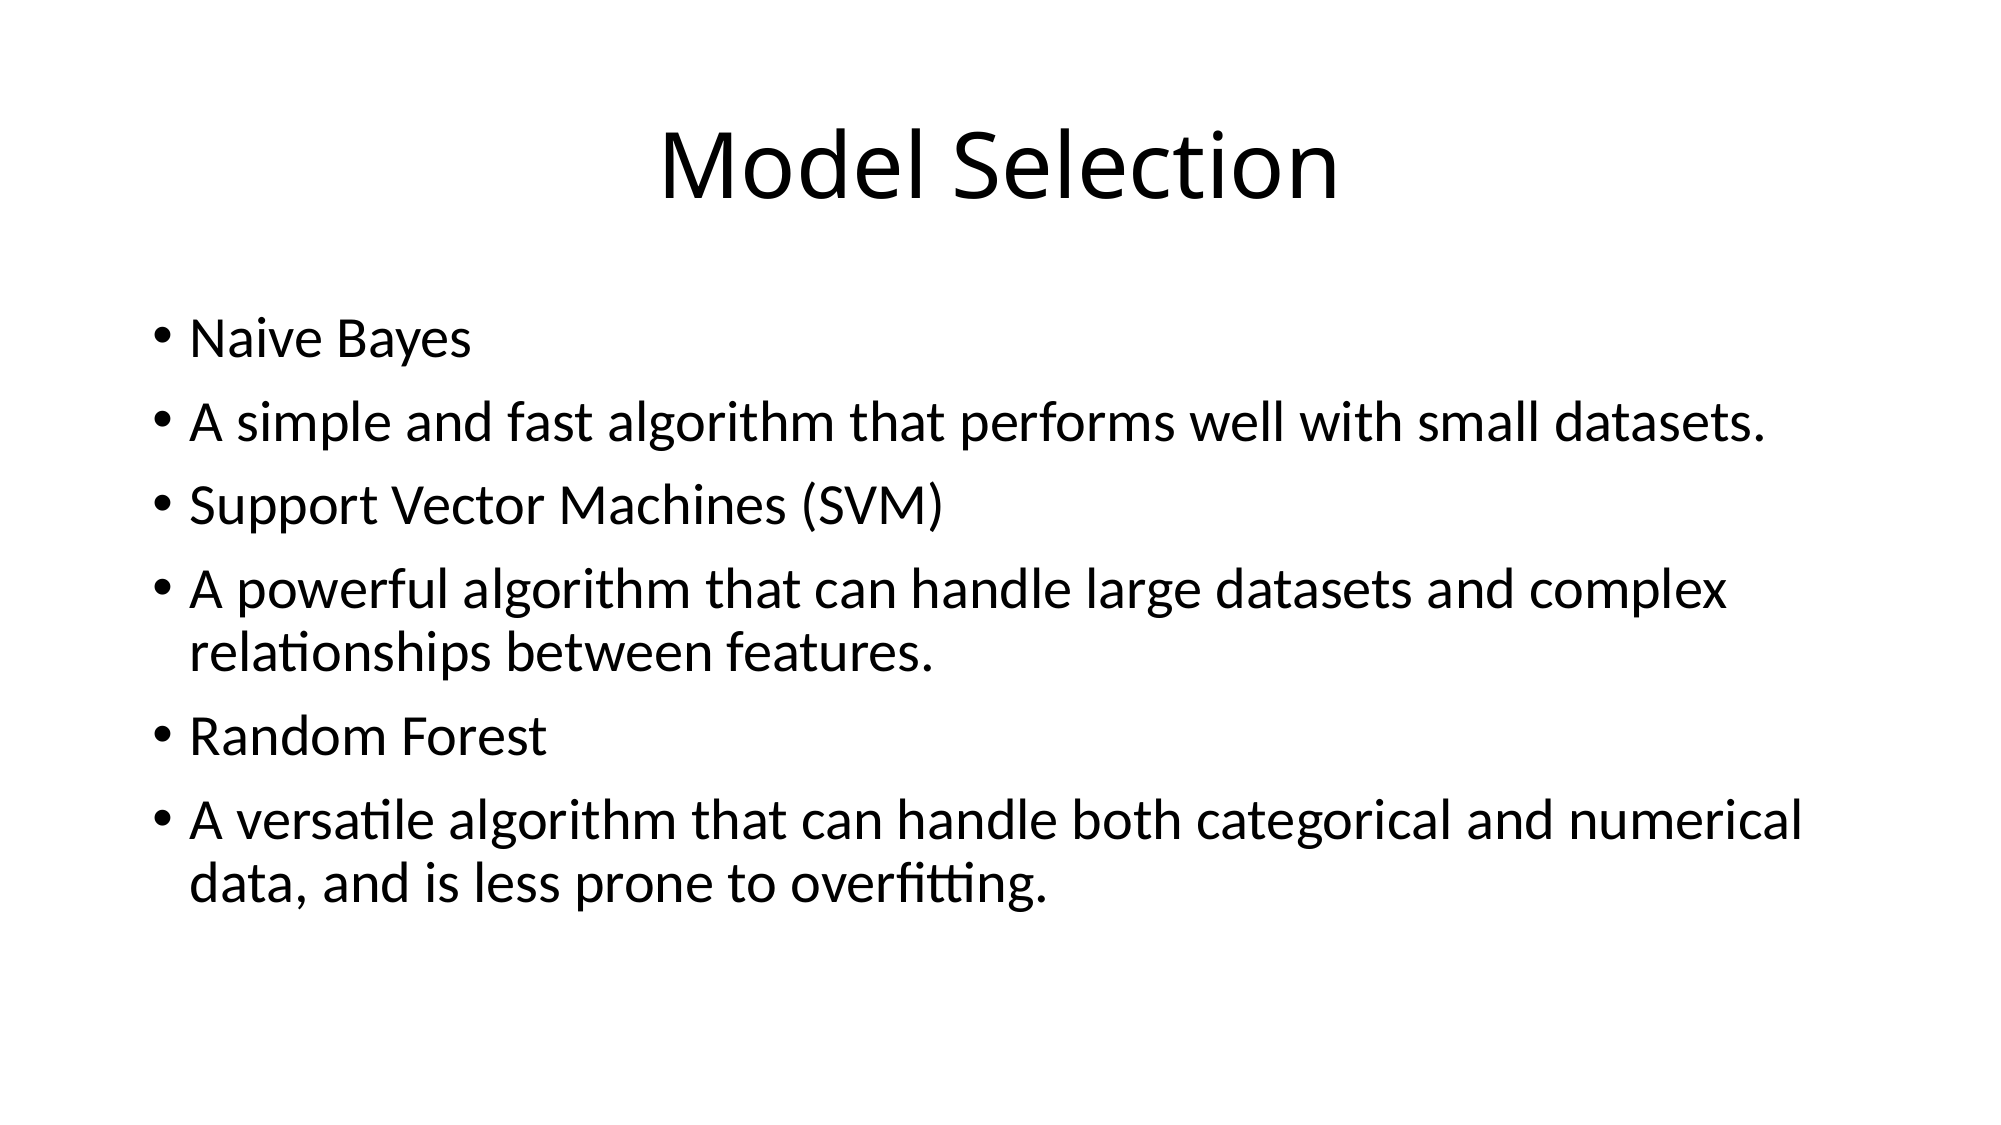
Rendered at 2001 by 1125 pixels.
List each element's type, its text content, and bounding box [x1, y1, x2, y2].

list Naive Bayes A simple and fast algorithm that performs well with small datasets. Support Vector Machines (SVM) A powerful algorithm that can handle large datasets and complex relationships between features. Random Forest A versatile algorithm that can handle both categorical and numerical data, and is less prone to overfitting. [137, 299, 1863, 1014]
title Model Selection [137, 59, 1863, 278]
